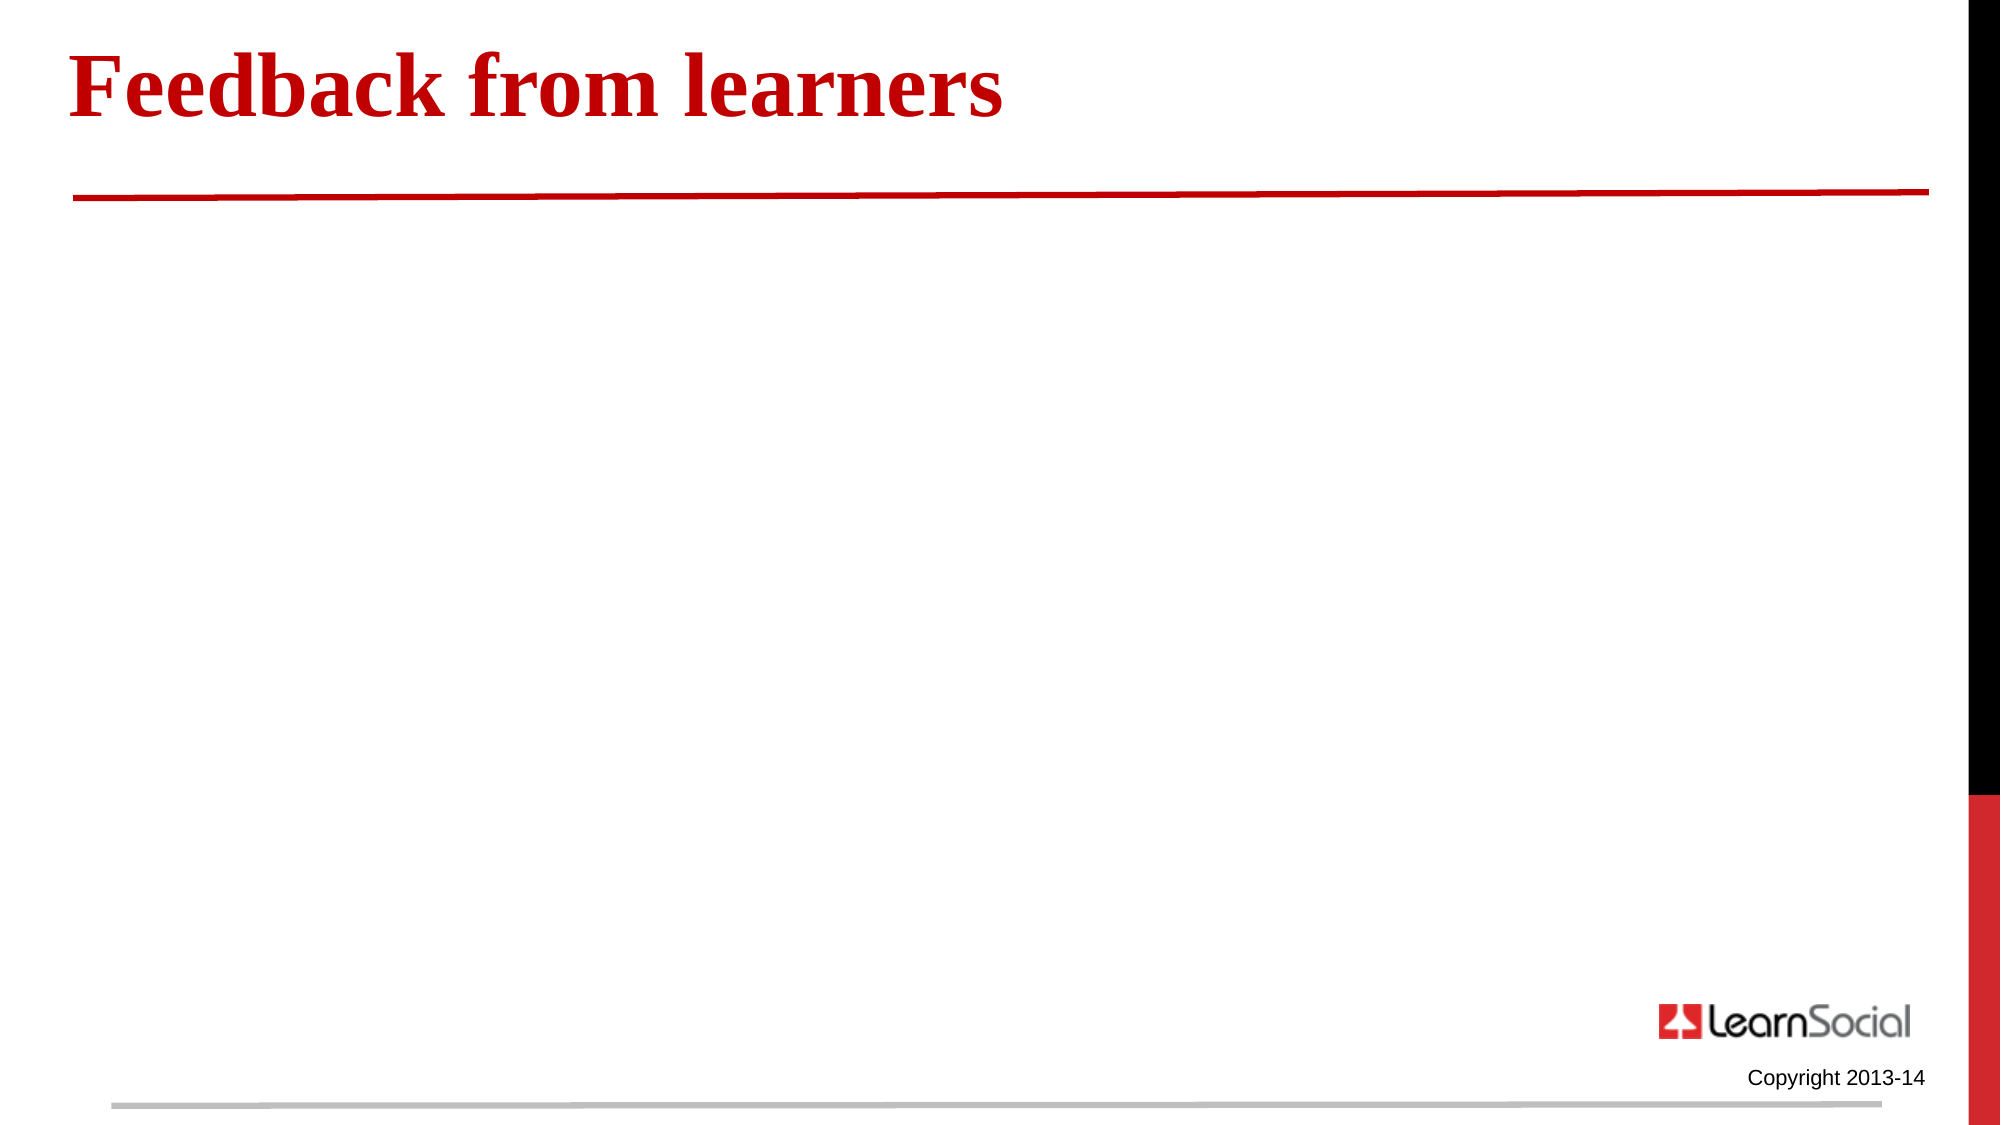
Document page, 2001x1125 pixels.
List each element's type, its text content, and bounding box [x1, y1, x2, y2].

text_box Copyright 2013-14 [1732, 1055, 2000, 1097]
picture [1659, 1003, 1911, 1040]
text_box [110, 1103, 1883, 1107]
text_box Feedback from learners [54, 17, 1759, 143]
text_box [72, 191, 1930, 199]
